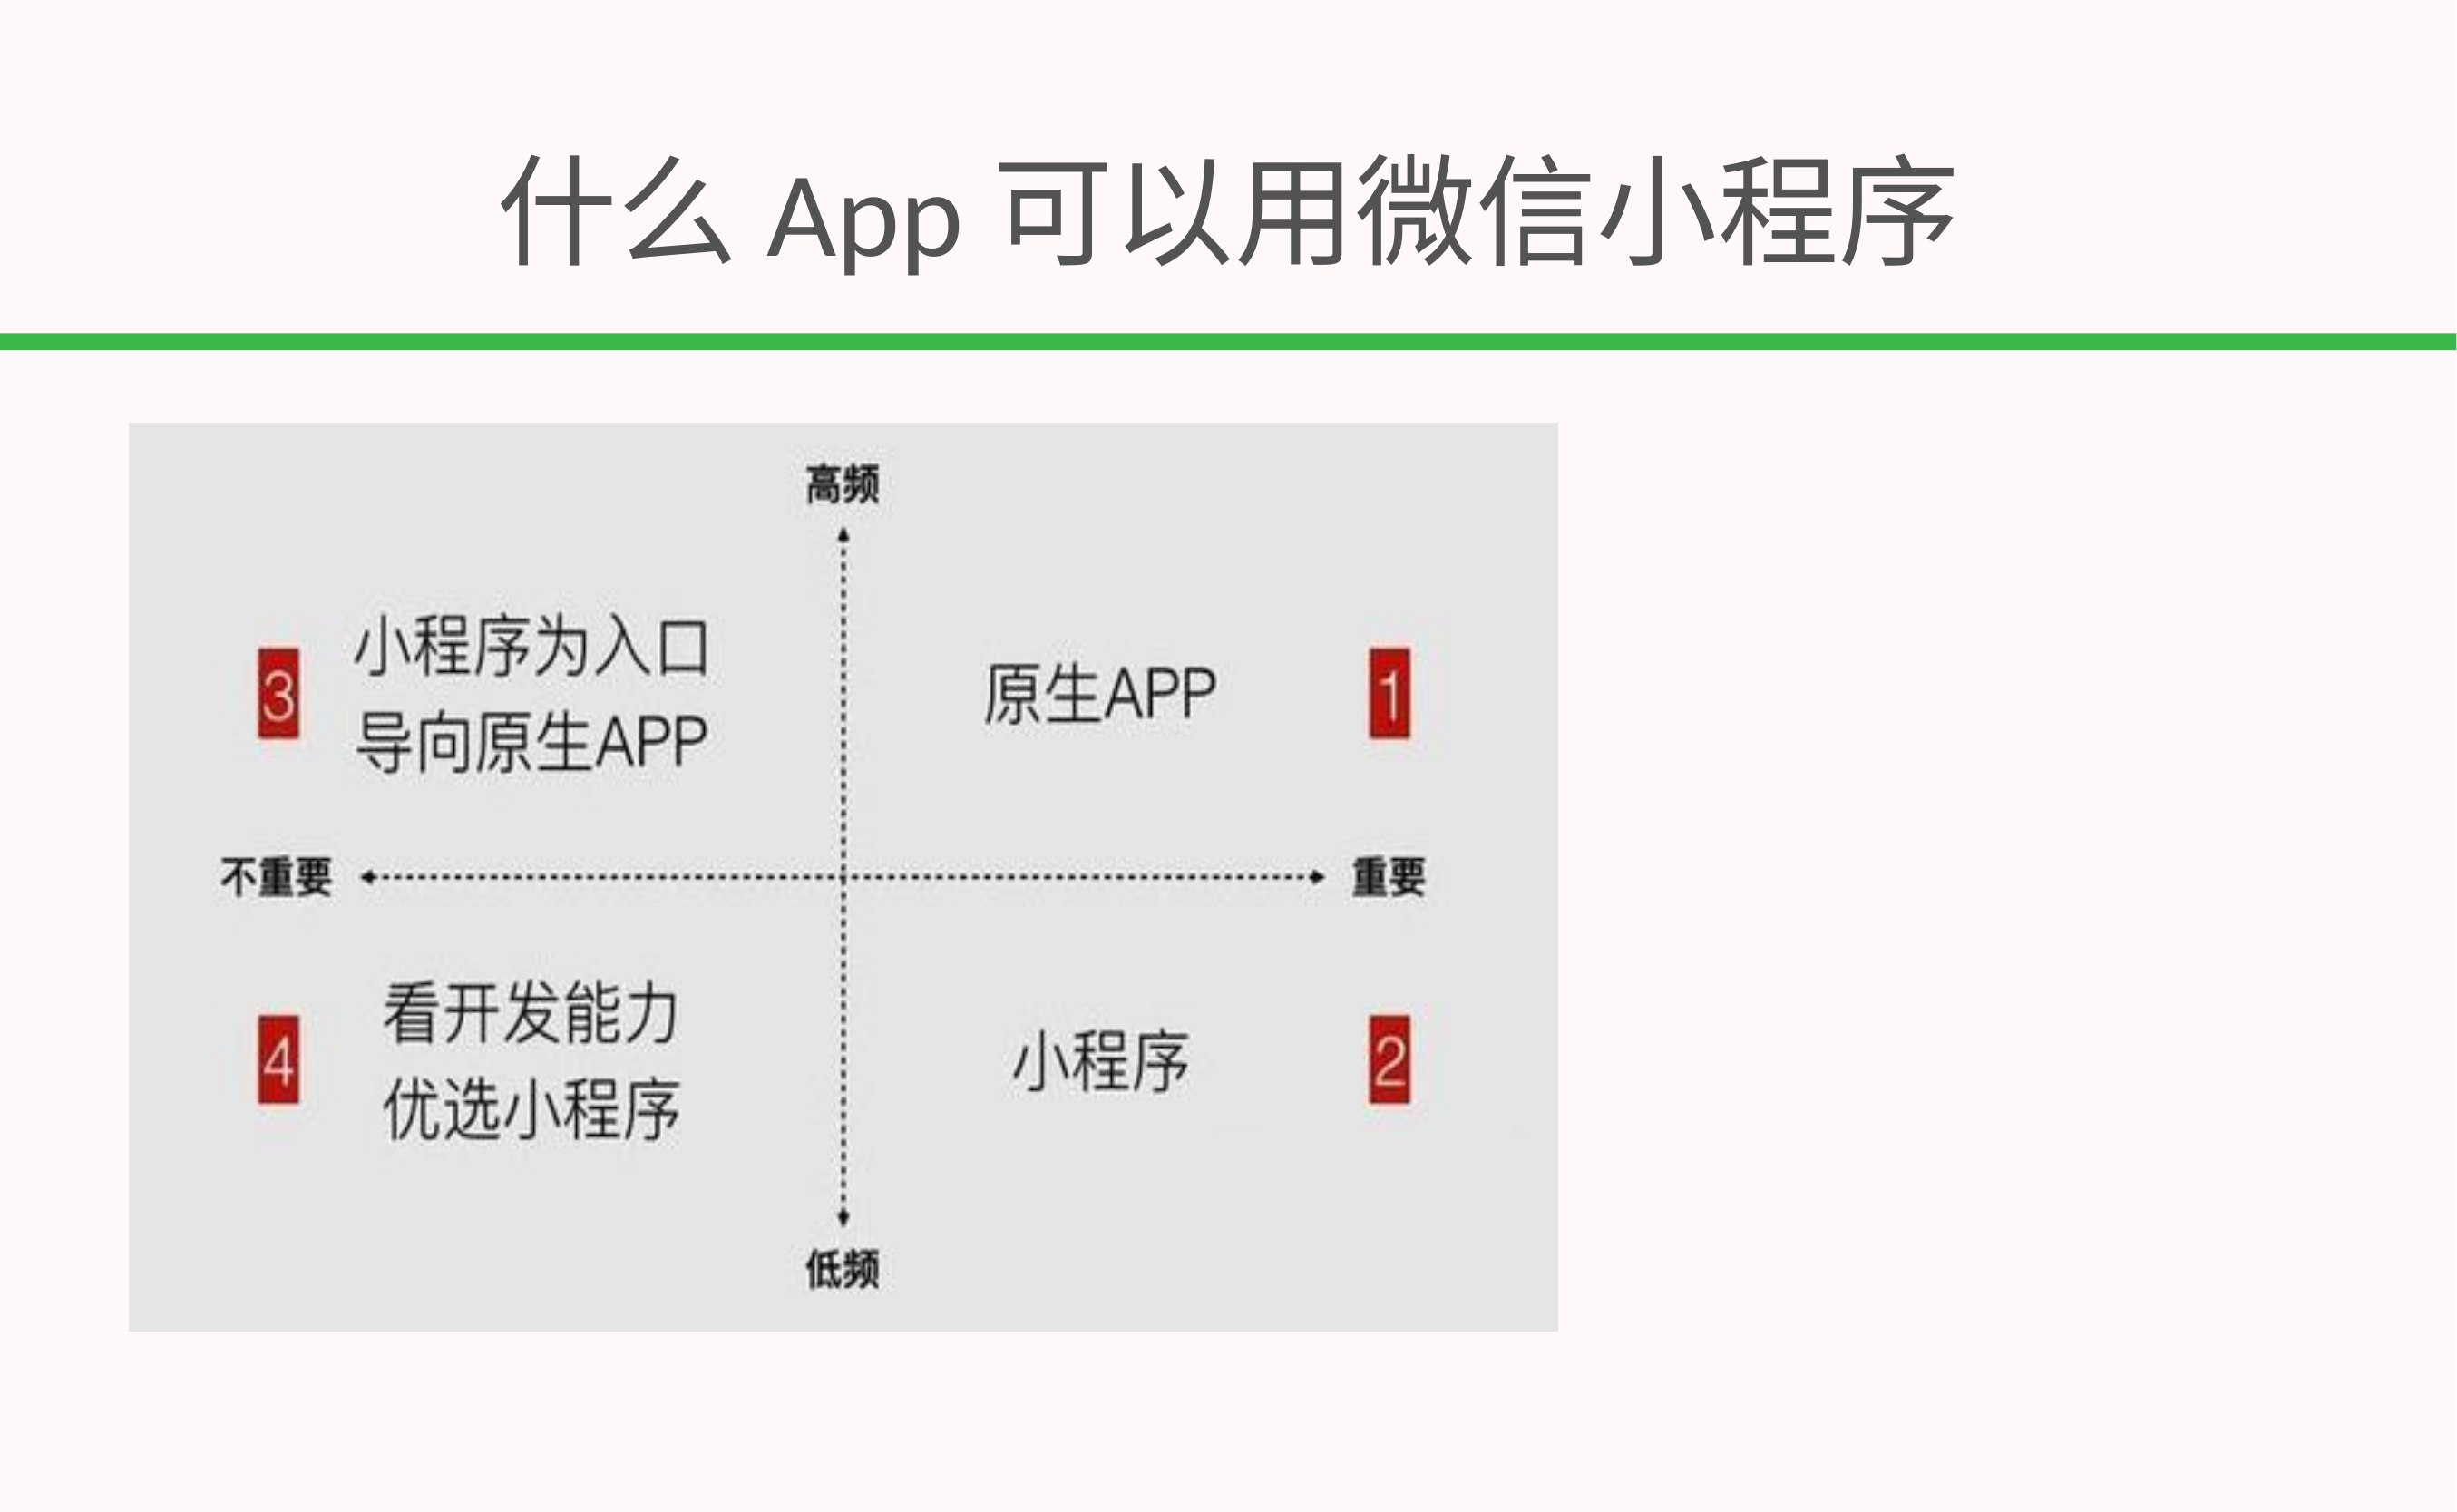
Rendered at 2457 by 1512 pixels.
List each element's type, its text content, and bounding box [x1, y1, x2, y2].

title 什么App可以用微信小程序 [5, 111, 2451, 306]
picture [129, 423, 1558, 1332]
